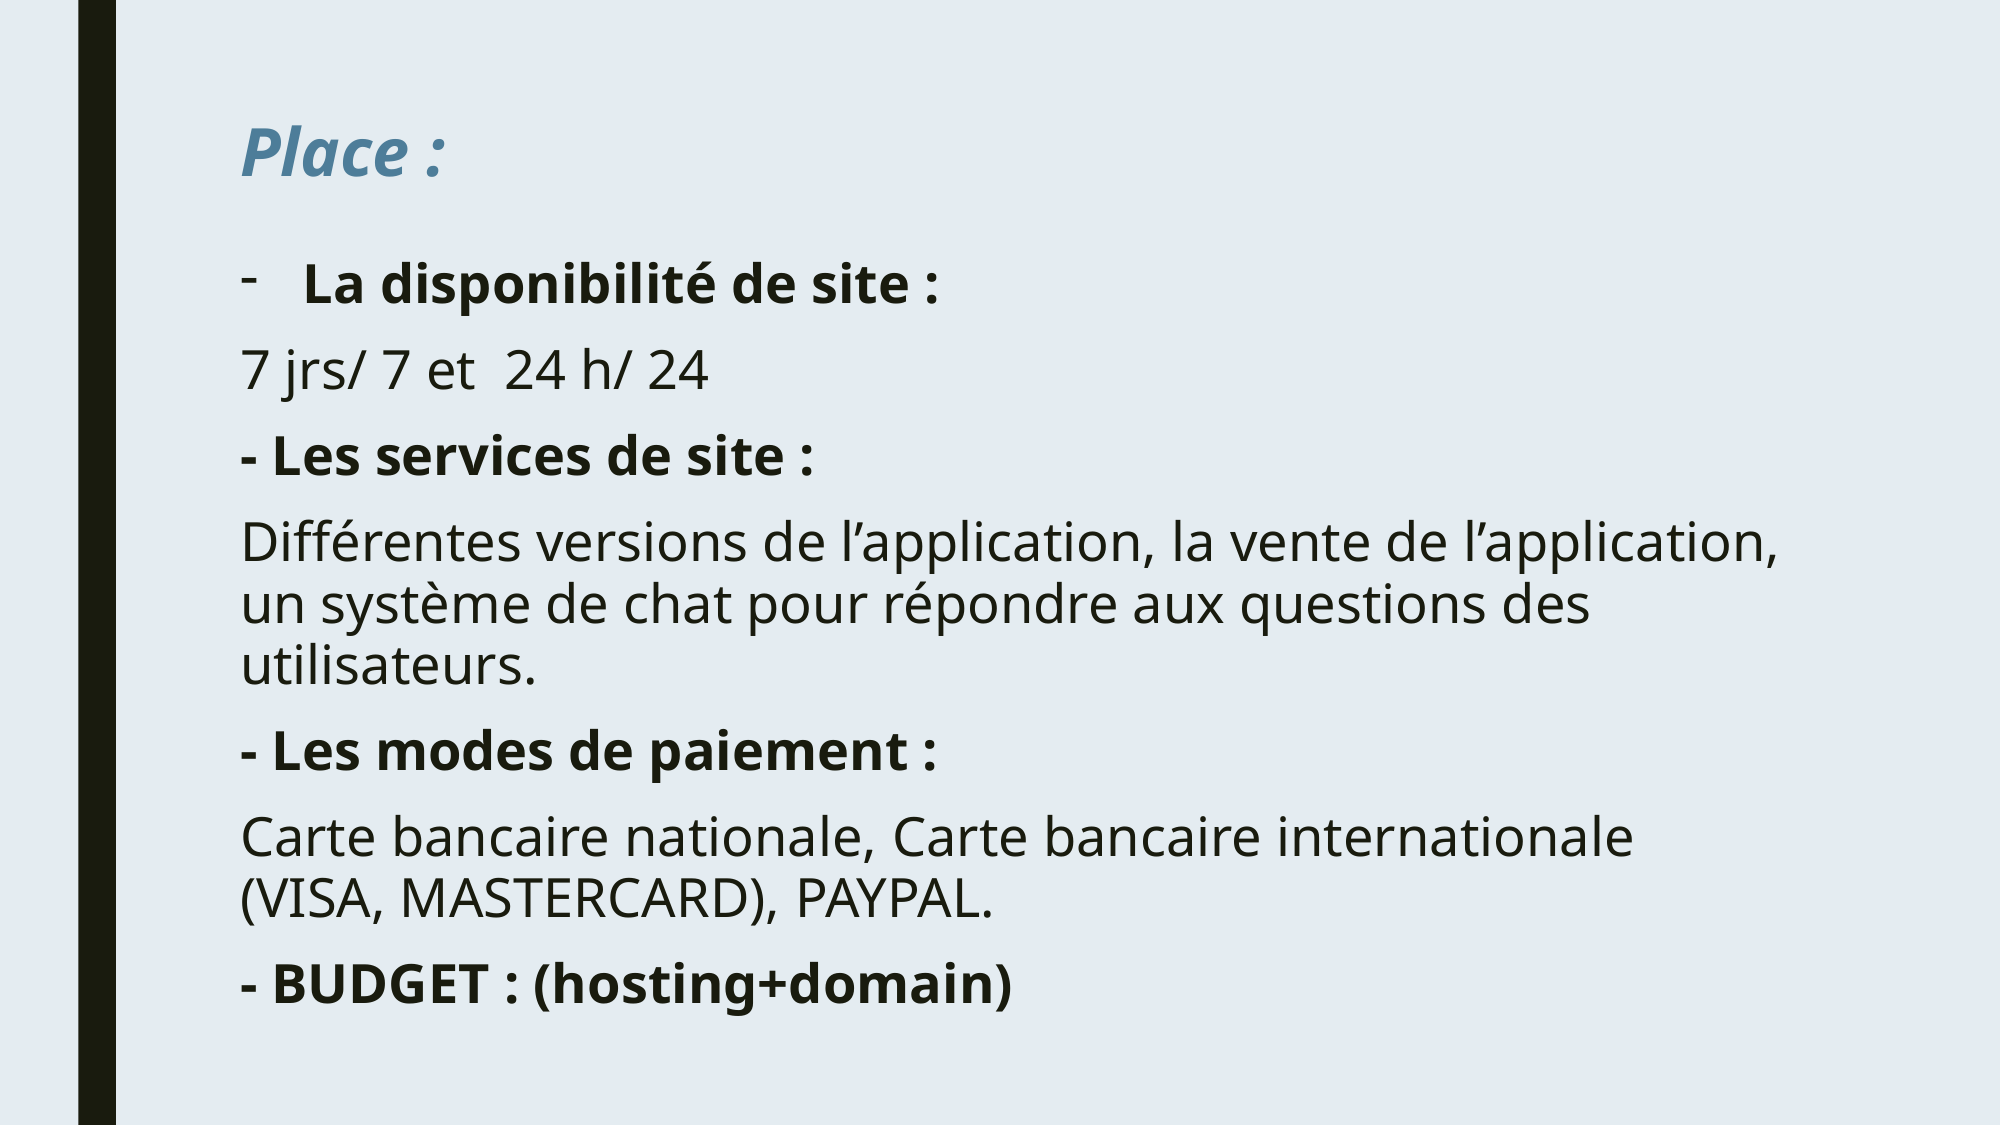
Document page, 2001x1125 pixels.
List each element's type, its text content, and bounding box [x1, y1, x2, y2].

list La disponibilité de site : 7 jrs/ 7 et 24 h/ 24 - Les services de site : Différentes versions de l’application, la vente de l’application, un système de chat pour répondre aux questions des utilisateurs. - Les modes de paiement : Carte bancaire nationale, Carte bancaire internationale (VISA, MASTERCARD), PAYPAL. - BUDGET : (hosting+domain) [225, 247, 1800, 1084]
title Place : [225, 112, 1800, 217]
